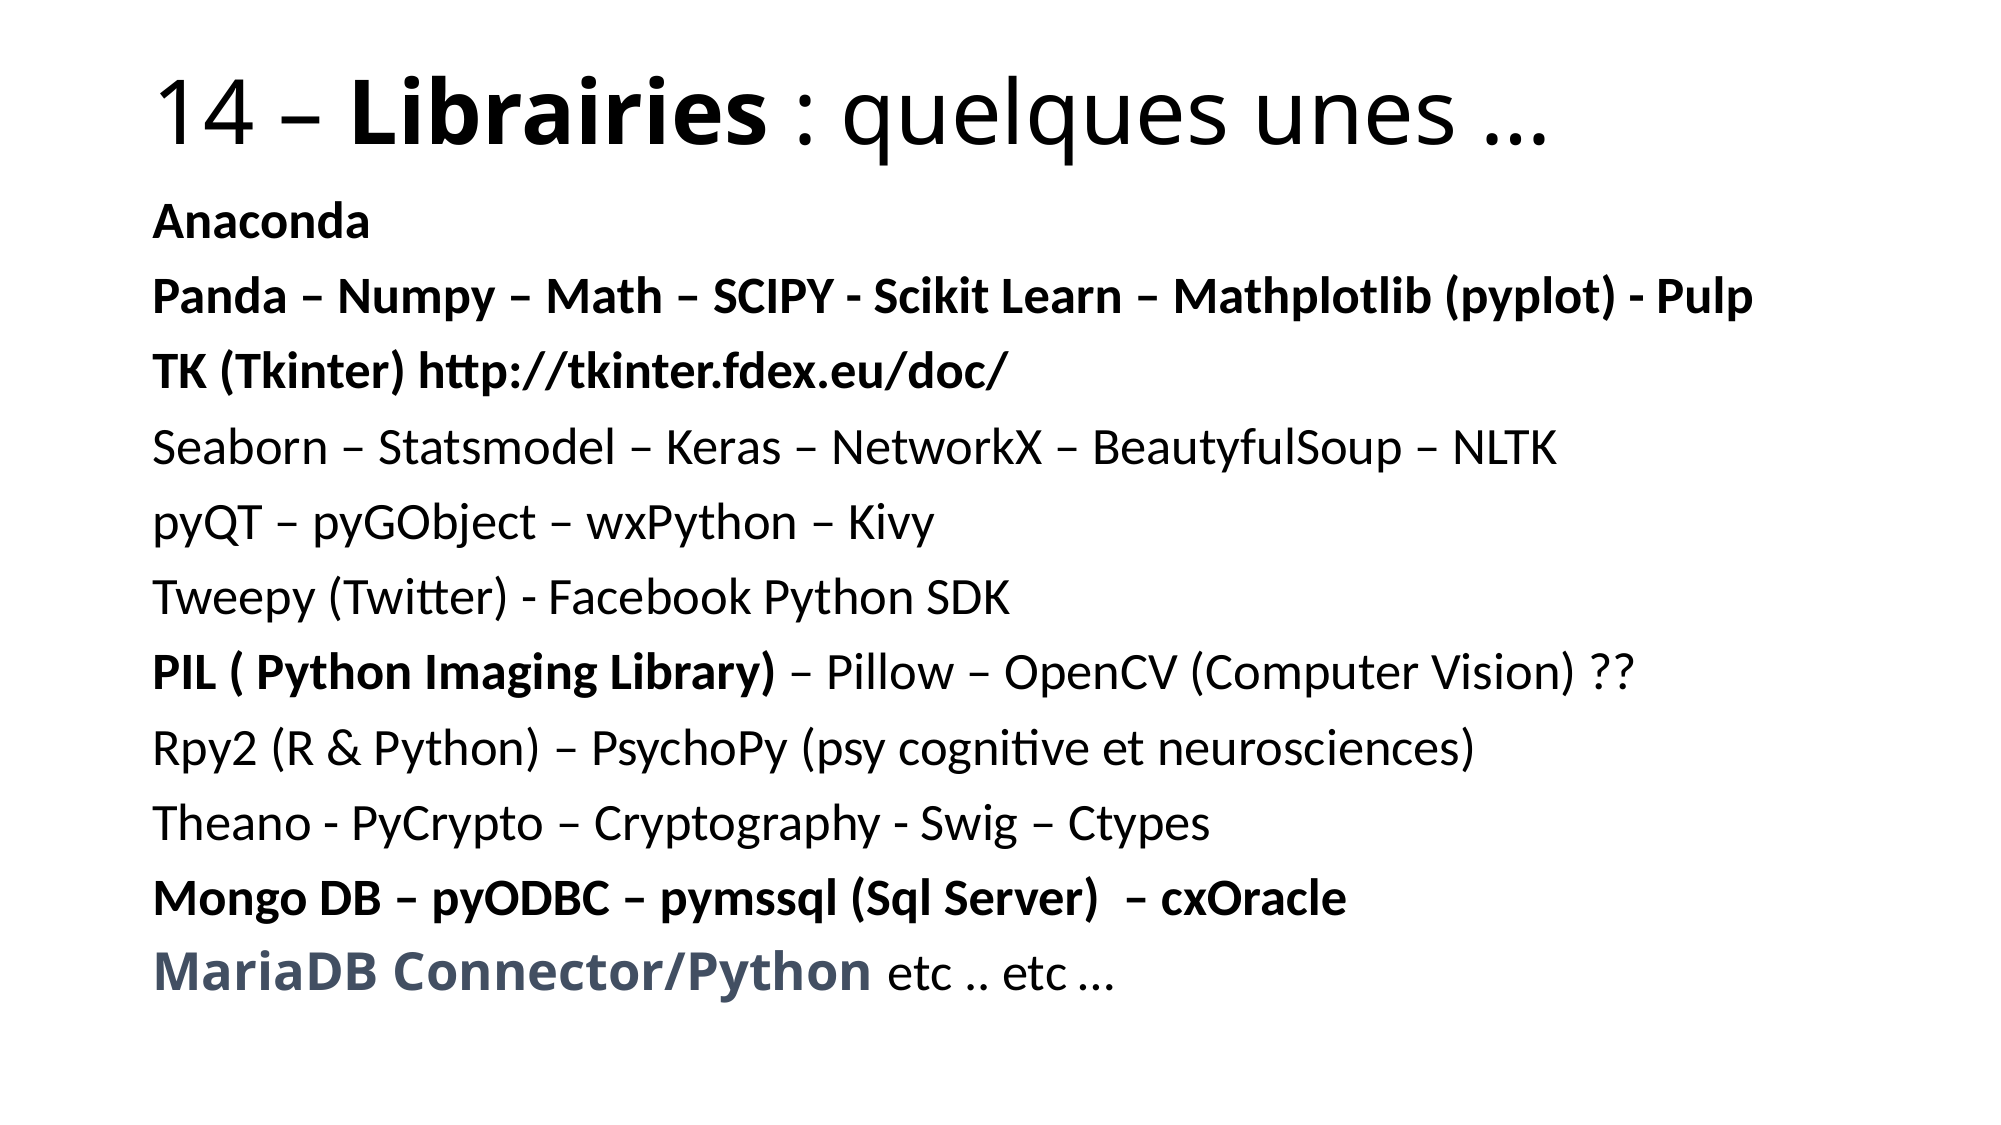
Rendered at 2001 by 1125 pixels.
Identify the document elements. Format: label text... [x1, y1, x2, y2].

list Anaconda Panda – Numpy – Math – SCIPY - Scikit Learn – Mathplotlib (pyplot) - Pulp TK (Tkinter) http://tkinter.fdex.eu/doc/ Seaborn – Statsmodel – Keras – NetworkX – BeautyfulSoup – NLTK pyQT – pyGObject – wxPython – Kivy Tweepy (Twitter) - Facebook Python SDK PIL ( Python Imaging Library) – Pillow – OpenCV (Computer Vision) ?? Rpy2 (R & Python) – PsychoPy (psy cognitive et neurosciences) Theano - PyCrypto – Cryptography - Swig – Ctypes Mongo DB – pyODBC – pymssql (Sql Server) – cxOracle MariaDB Connector/Python etc .. etc … [137, 185, 1863, 1014]
title 14 – Librairies : quelques unes … [137, 59, 1863, 172]
